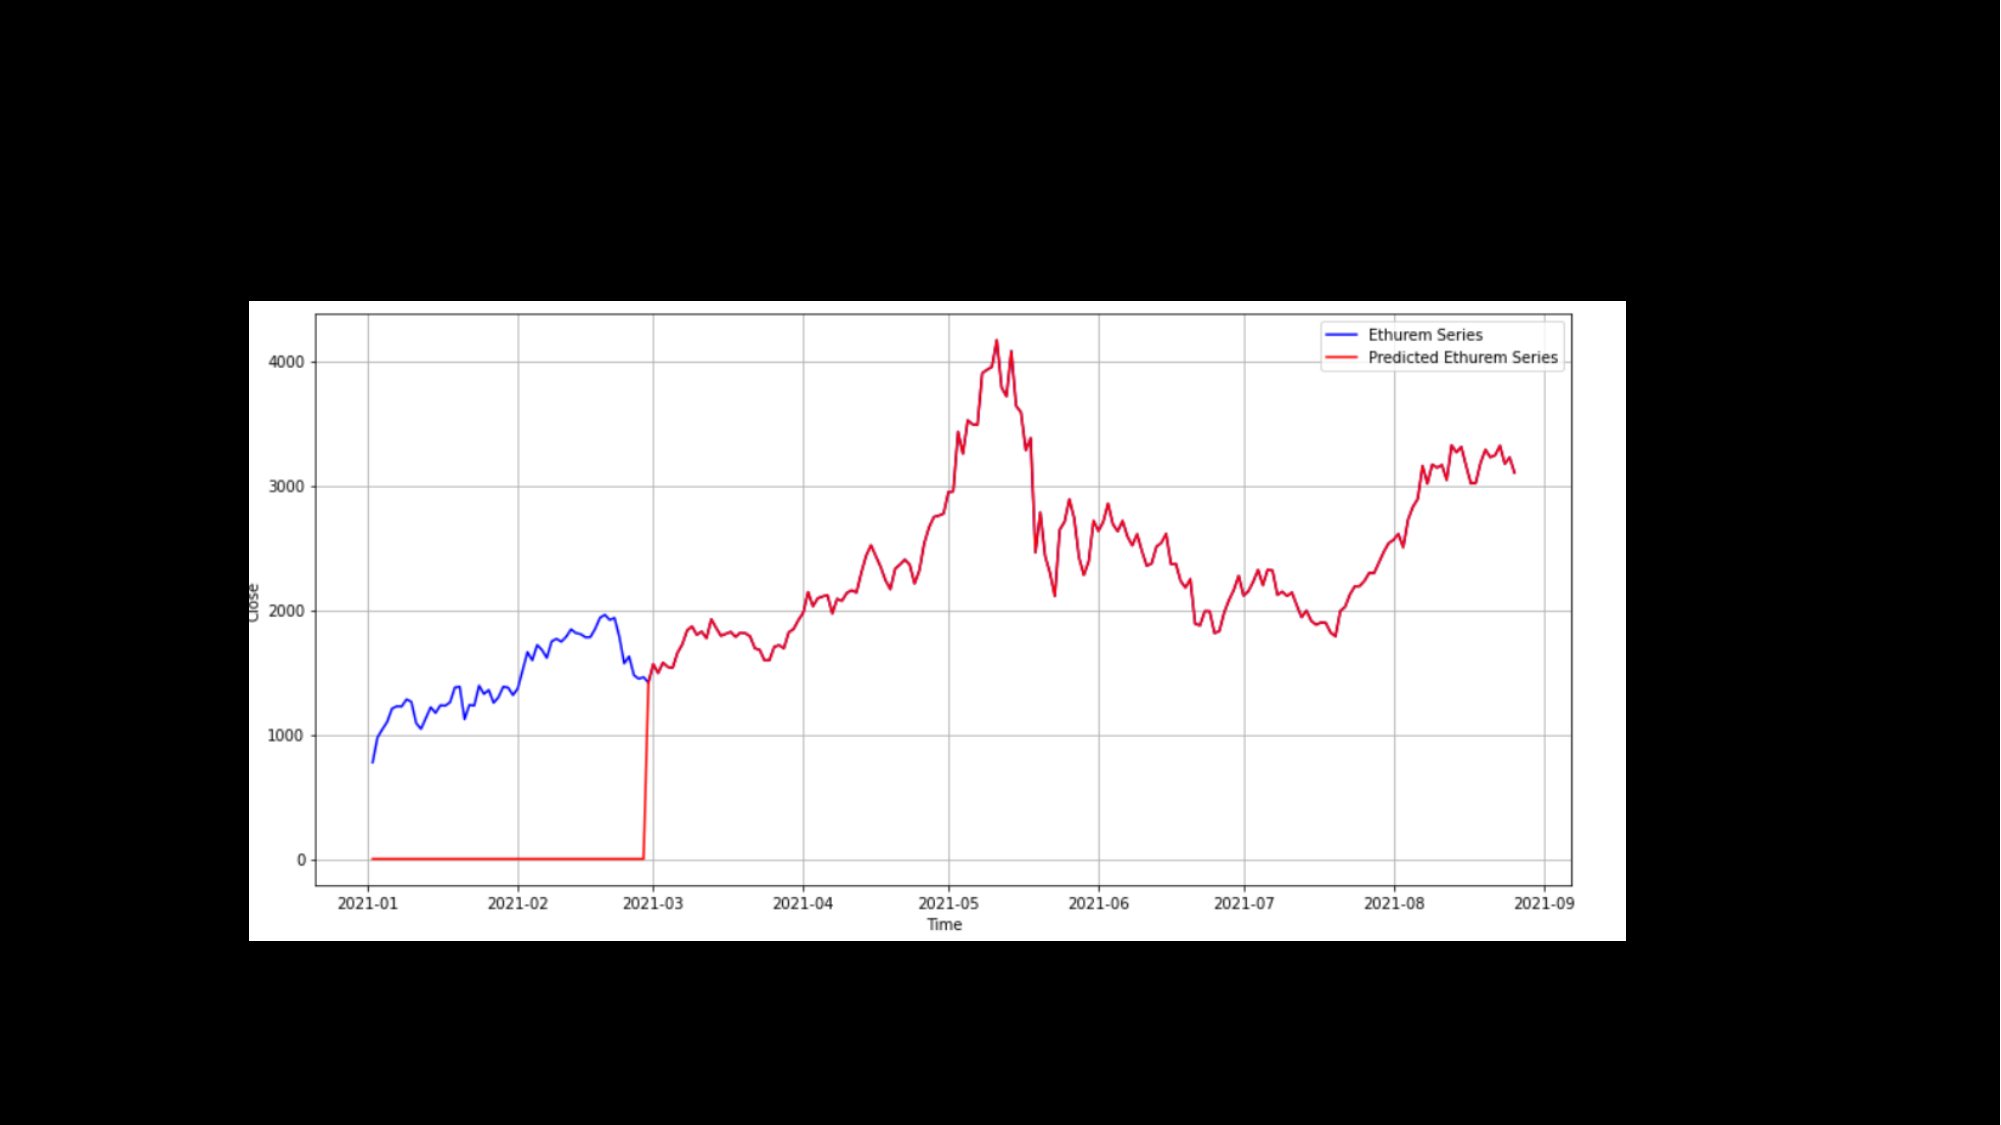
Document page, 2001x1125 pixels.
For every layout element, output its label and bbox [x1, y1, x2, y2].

list [249, 301, 1626, 941]
